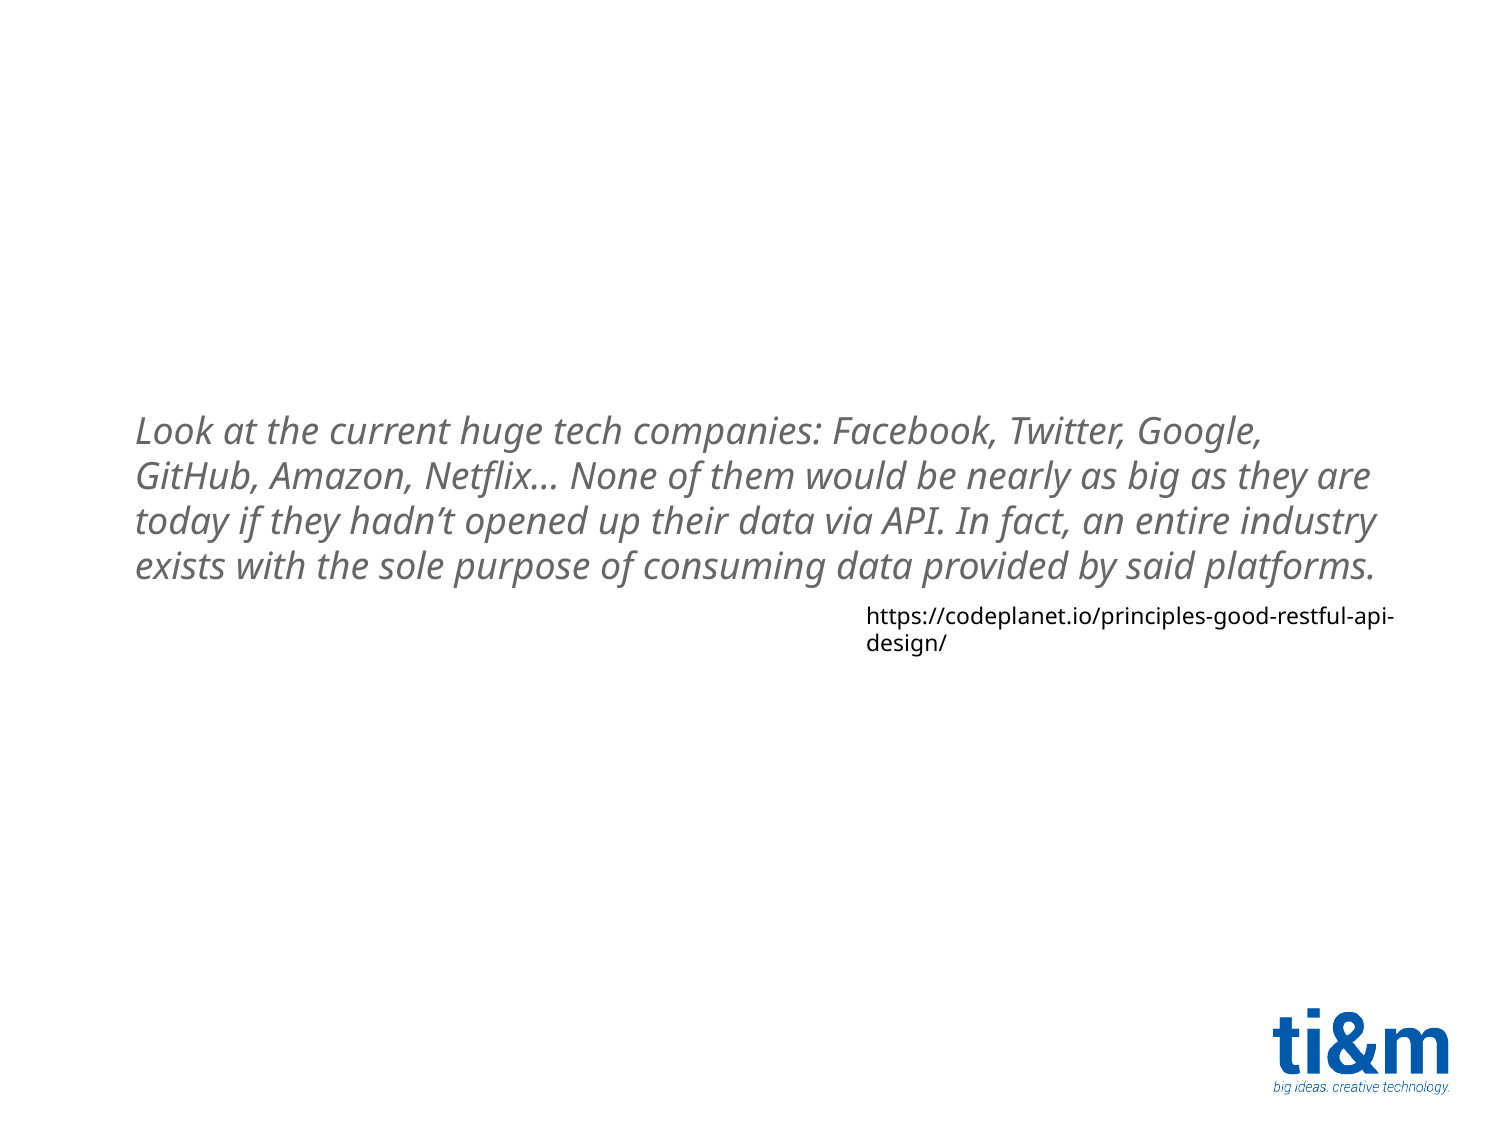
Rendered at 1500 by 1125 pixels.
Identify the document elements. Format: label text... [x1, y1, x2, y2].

picture [1273, 1008, 1449, 1095]
text_box Look at the current huge tech companies: Facebook, Twitter, Google, GitHub, Amazon, Netflix… None of them would be nearly as big as they are today if they hadn’t opened up their data via API. In fact, an entire industry exists with the sole purpose of consuming data provided by said platforms. [119, 399, 1412, 595]
text_box https://codeplanet.io/principles-good-restful-api-design/ [851, 593, 1461, 664]
